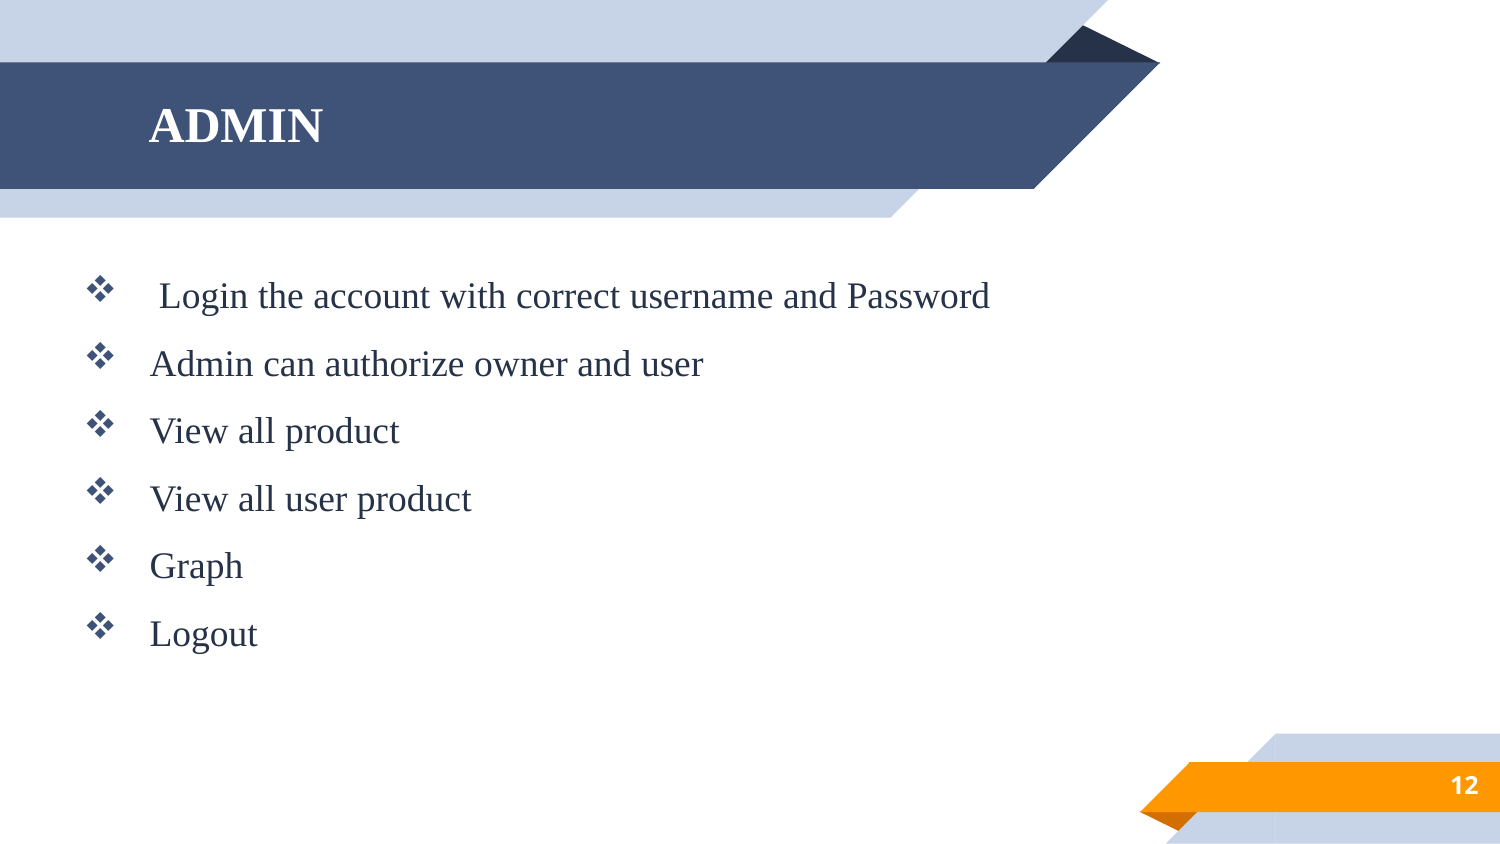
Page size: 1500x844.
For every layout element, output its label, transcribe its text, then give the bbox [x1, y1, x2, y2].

title ADMIN [133, 44, 997, 171]
list Login the account with correct username and Password Admin can authorize owner and user View all product View all user product Graph Logout [68, 233, 1372, 844]
slide_number 12 [1249, 760, 1494, 813]
